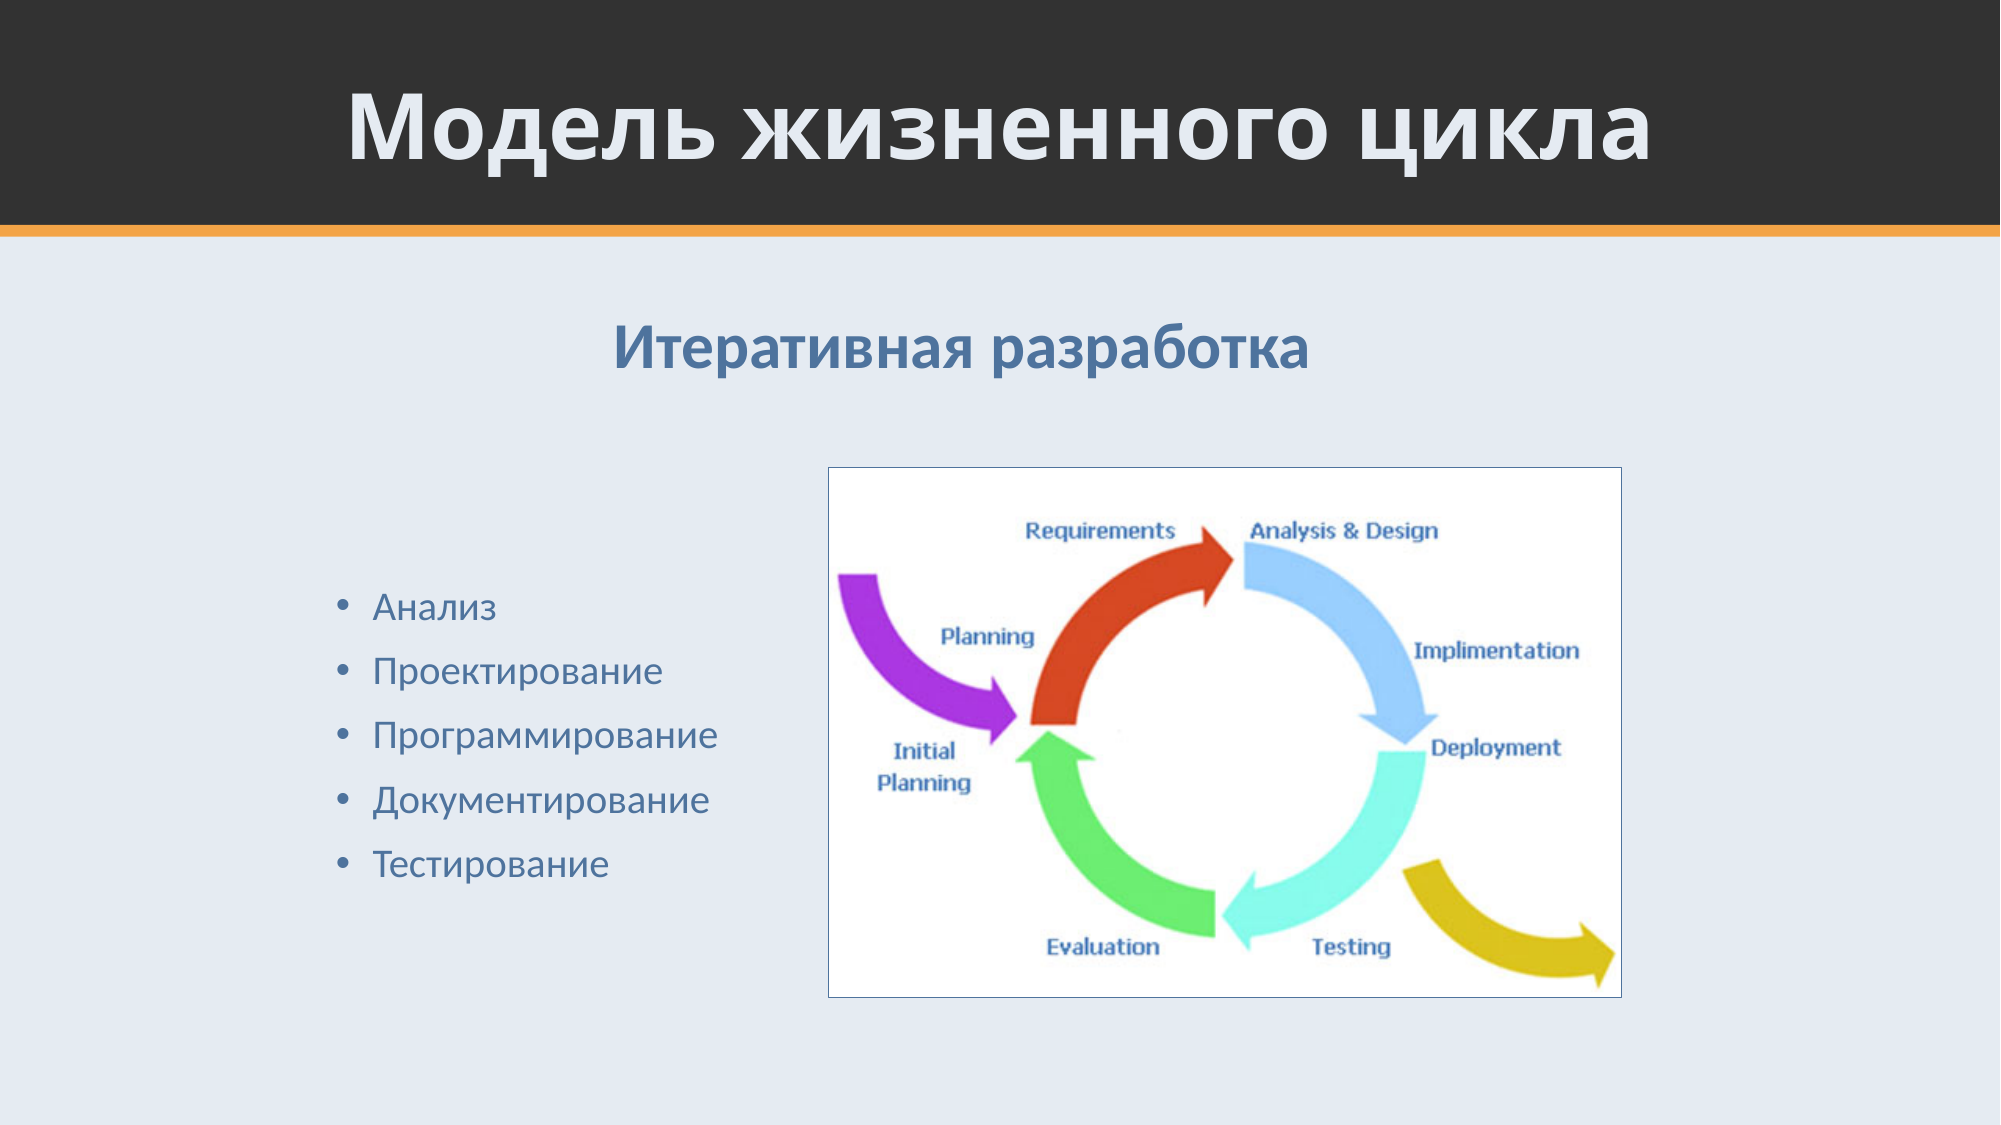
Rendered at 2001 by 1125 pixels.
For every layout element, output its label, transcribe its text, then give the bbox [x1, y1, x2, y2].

title Модель жизненного цикла [137, 59, 1863, 201]
list Итеративная разработка Анализ Проектирование Программирование Документирование Тестирование [320, 304, 1605, 899]
picture [828, 467, 1621, 998]
